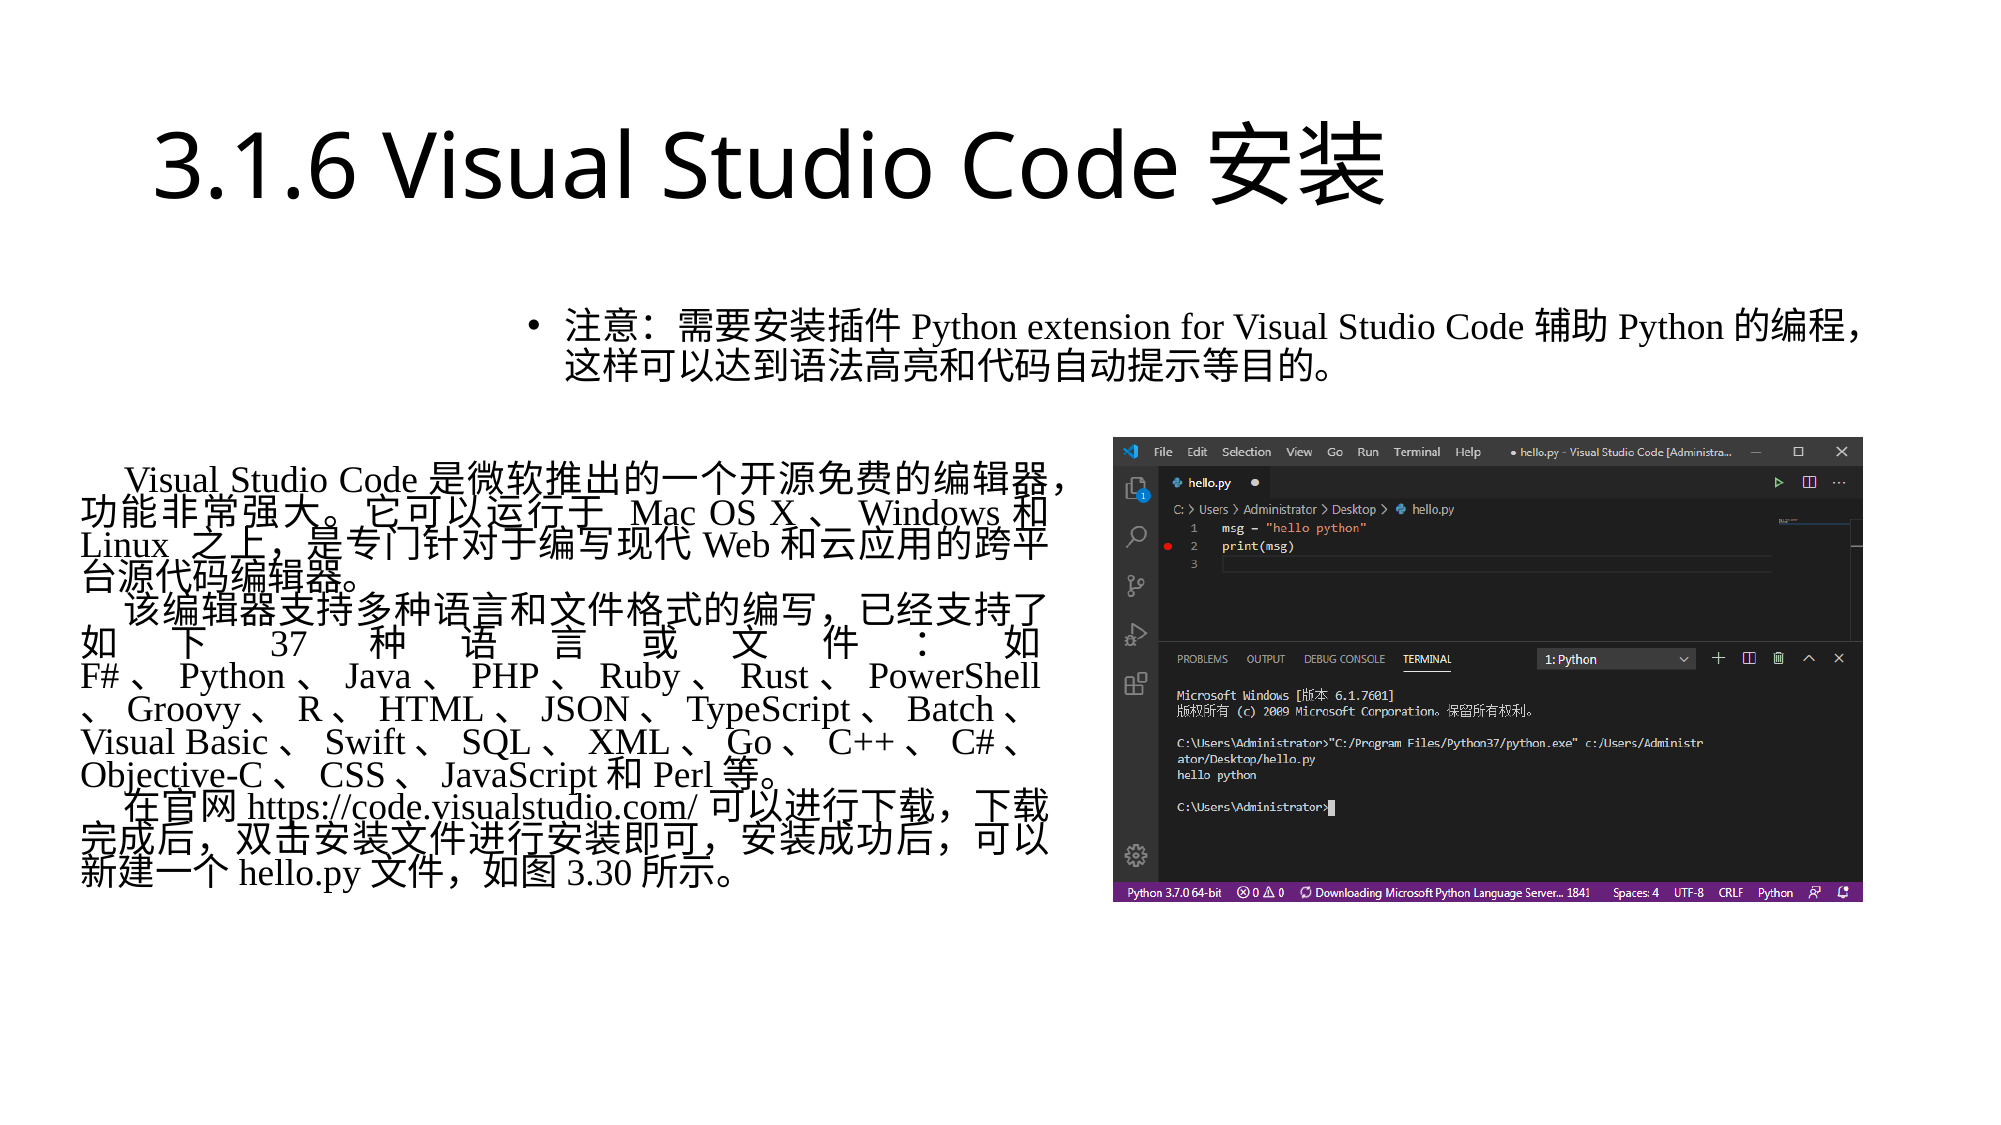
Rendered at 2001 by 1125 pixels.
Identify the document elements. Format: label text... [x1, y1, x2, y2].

list 注意：需要安装插件Python extension for Visual Studio Code辅助Python的编程，这样可以达到语法高亮和代码自动提示等目的。 [137, 299, 1863, 1014]
text_box Visual Studio Code是微软推出的一个开源免费的编辑器，功能非常强大。它可以运行于 Mac OS X、Windows和 Linux 之上，是专门针对于编写现代Web和云应用的跨平台源代码编辑器。 该编辑器支持多种语言和文件格式的编写，已经支持了如下37种语言或文件：如F#、Python、Java、PHP、Ruby、Rust、PowerShell、Groovy、R、HTML、JSON、TypeScript、Batch、Visual Basic、Swift、SQL、XML、Go、C++、C#、Objective-C、CSS、JavaScript和Perl等。 在官网https://code.visualstudio.com/可以进行下载，下载完成后，双击安装文件进行安装即可，安装成功后，可以新建一个hello.py文件，如图3.30所示。 [65, 459, 1066, 901]
title 3.1.6 Visual Studio Code安装 [137, 59, 1863, 278]
picture [1113, 437, 1863, 902]
